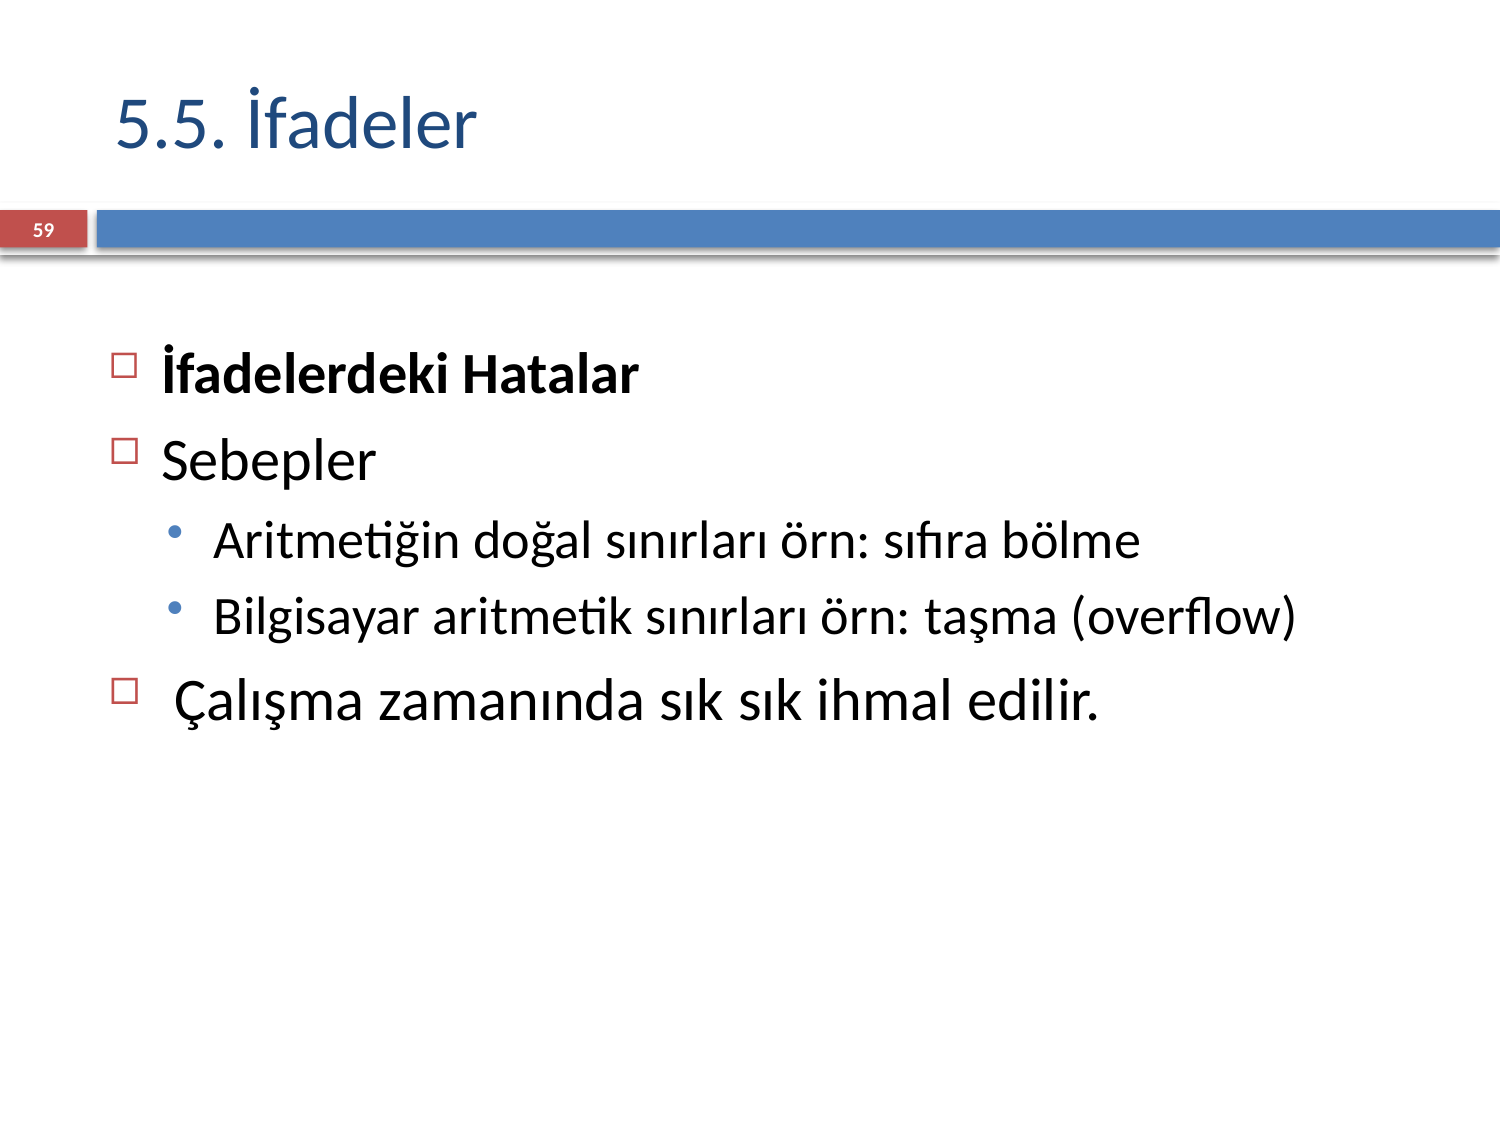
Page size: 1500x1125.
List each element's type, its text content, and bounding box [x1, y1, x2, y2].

title 5.5. İfadeler [99, 37, 1438, 200]
slide_number 59 [0, 208, 88, 249]
list İfadelerdeki Hatalar Sebepler Aritmetiğin doğal sınırları örn: sıfıra bölme Bilgisayar aritmetik sınırları örn: taşma (overflow) Çalışma zamanında sık sık ihmal edilir. [93, 328, 1432, 1071]
